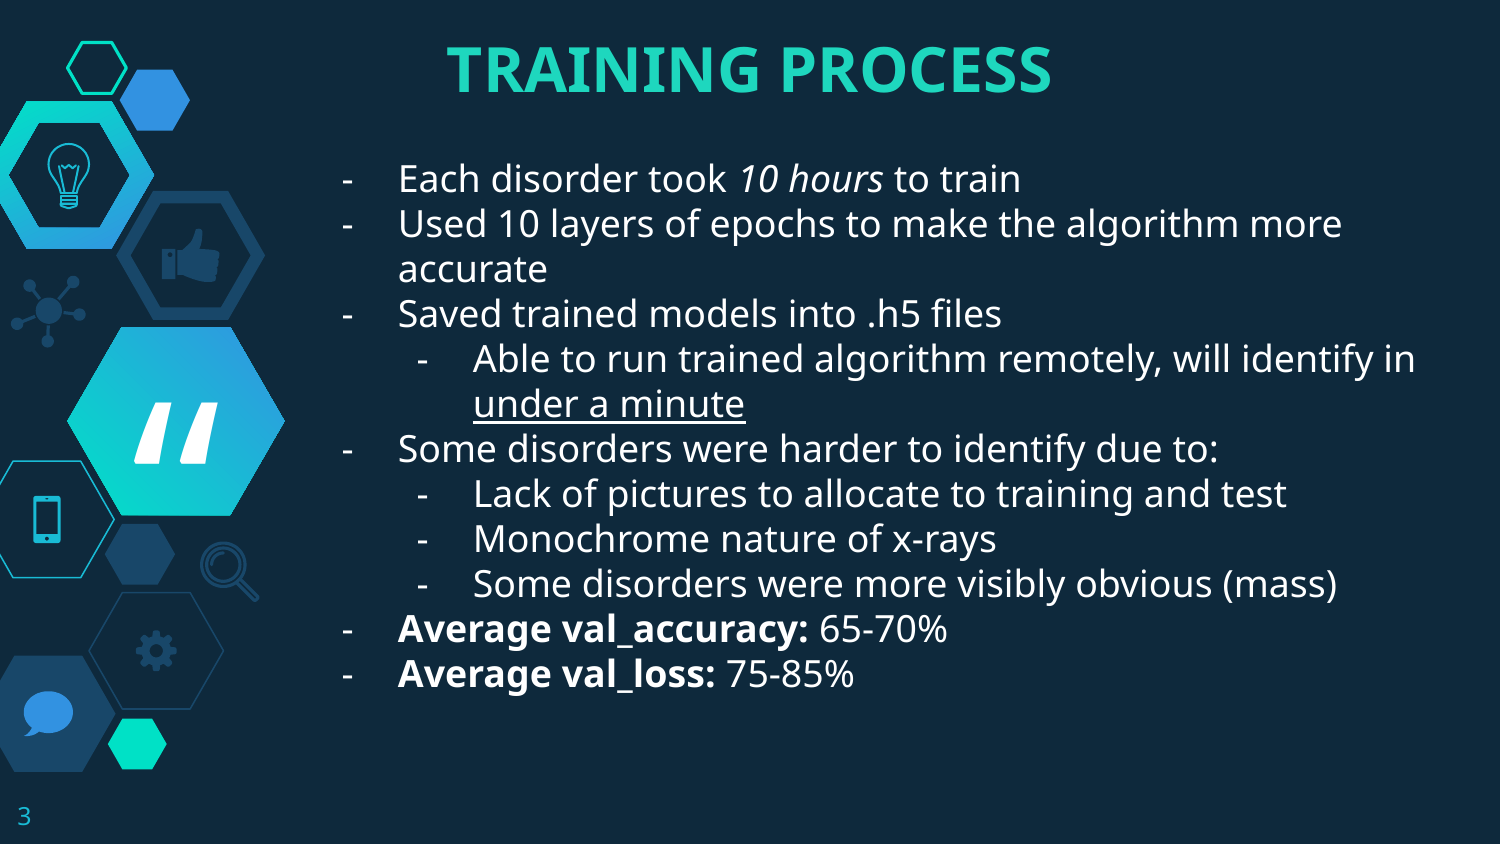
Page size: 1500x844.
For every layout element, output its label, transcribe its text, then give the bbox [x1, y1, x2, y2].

slide_number ‹#› [2, 785, 93, 844]
text_box Each disorder took 10 hours to train Used 10 layers of epochs to make the algorithm more accurate Saved trained models into .h5 files Able to run trained algorithm remotely, will identify in under a minute Some disorders were harder to identify due to: Lack of pictures to allocate to training and test Monochrome nature of x-rays Some disorders were more visibly obvious (mass) Average val_accuracy: 65-70% Average val_loss: 75-85% [307, 140, 1462, 777]
list TRAINING PROCESS [234, 0, 1266, 135]
